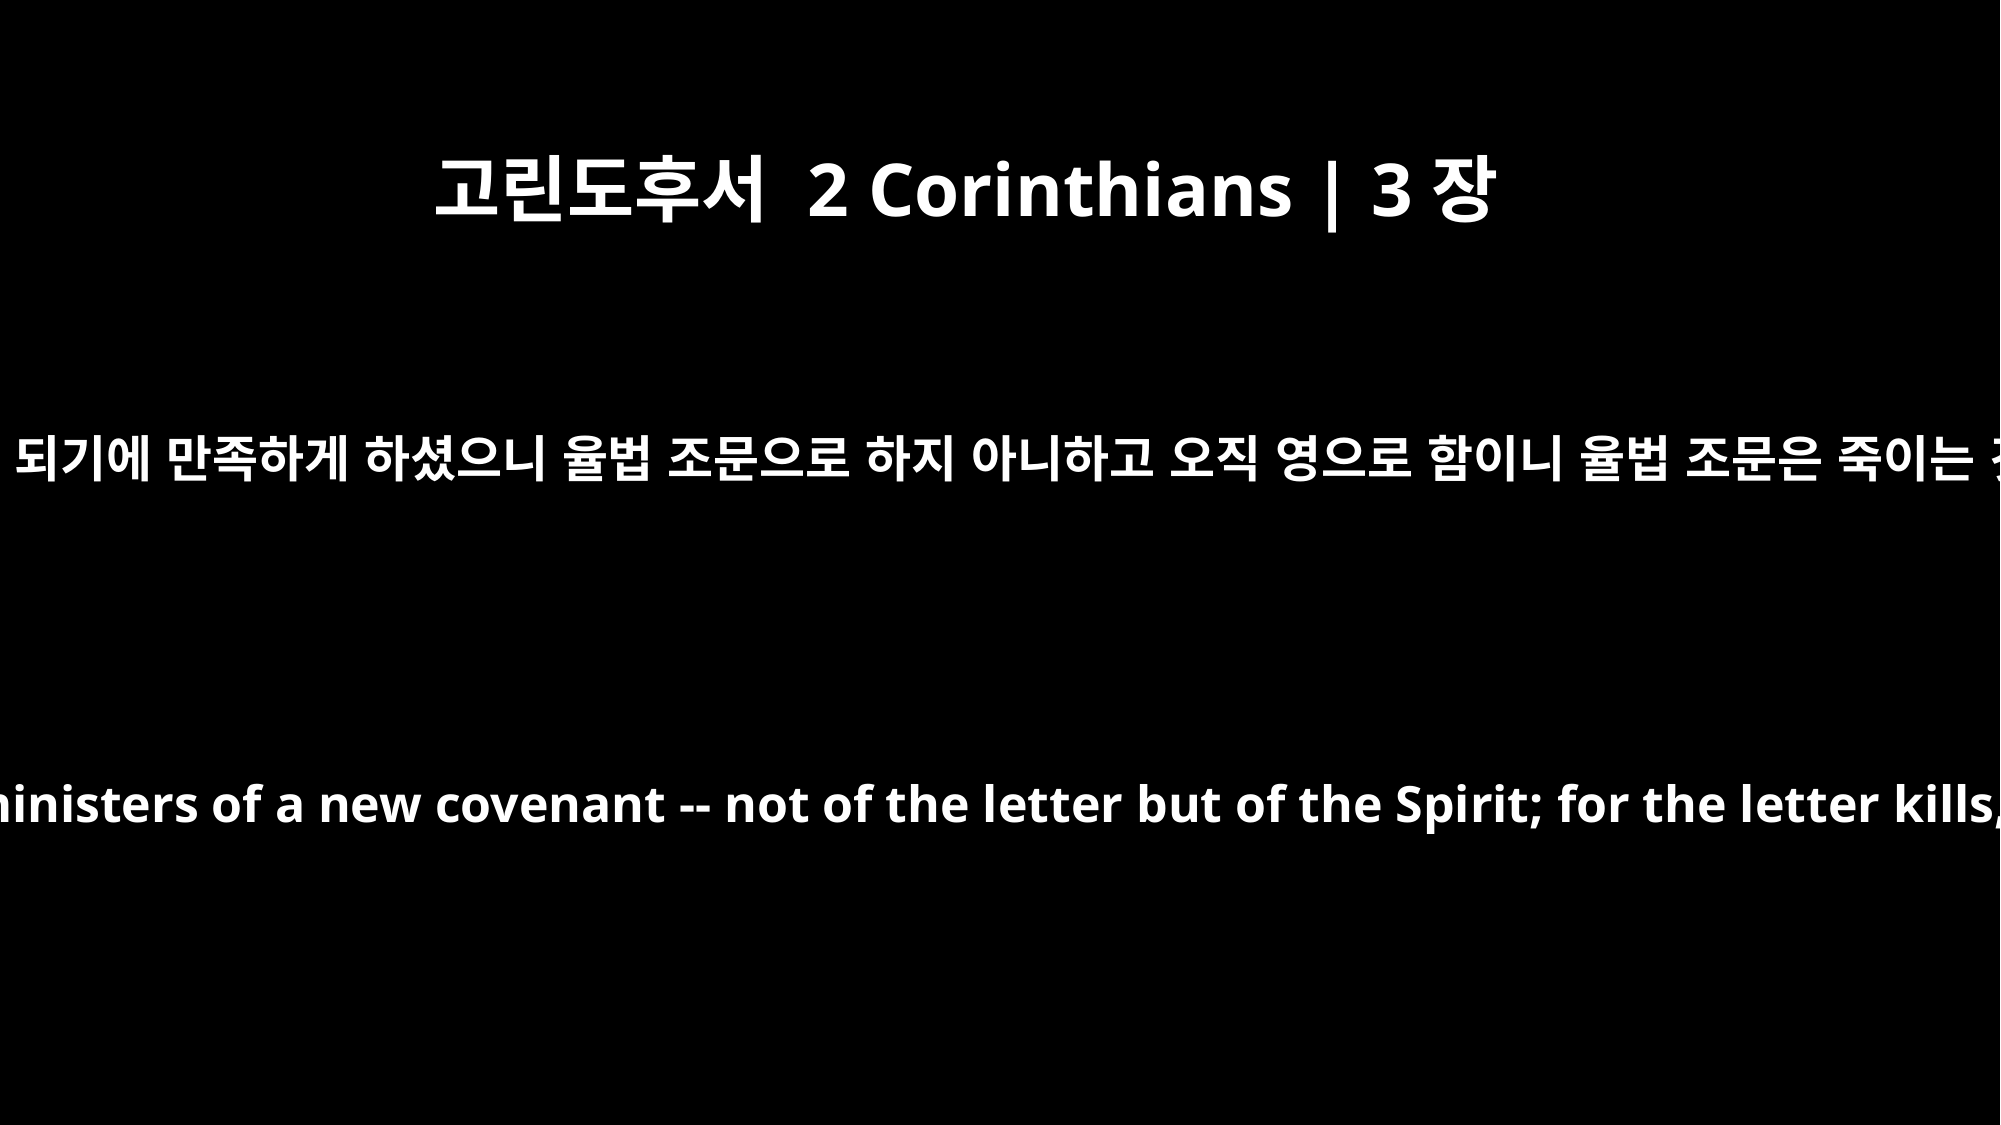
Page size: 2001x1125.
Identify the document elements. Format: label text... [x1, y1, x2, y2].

text_box He has made us competent as ministers of a new covenant -- not of the letter but of the Spirit; for the letter kills, but the Spirit gives life. [0, 764, 2000, 840]
text_box 고린도후서 2 Corinthians | 3장 [418, 136, 1514, 239]
text_box 6 그가 또한 우리를 새 언약의 일꾼 되기에 만족하게 하셨으니 율법 조문으로 하지 아니하고 오직 영으로 함이니 율법 조문은 죽이는 것이요 영은 살리는 것이니라 [0, 359, 2000, 495]
